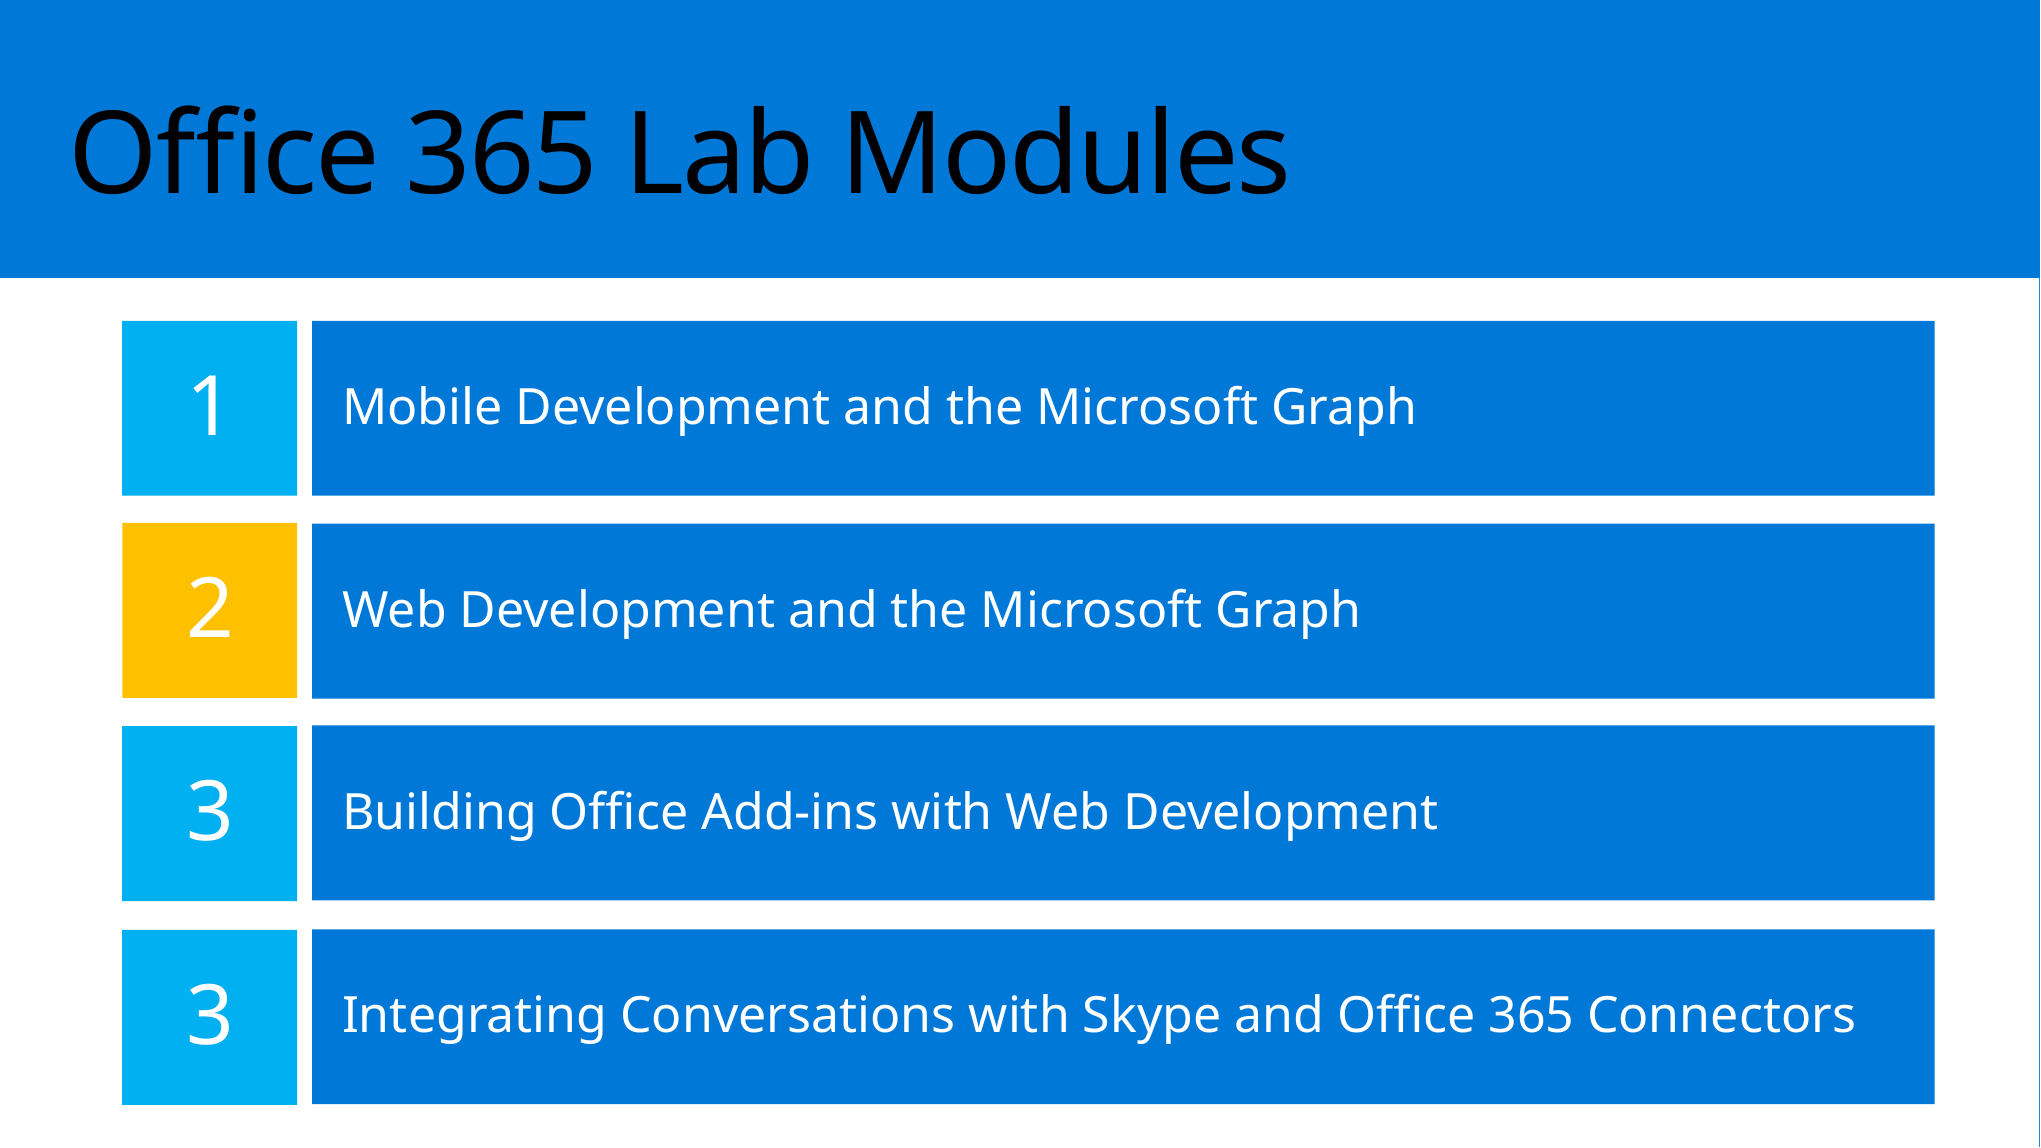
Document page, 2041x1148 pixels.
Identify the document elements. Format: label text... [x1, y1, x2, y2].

text_box Building Office Add-ins with Web Development [311, 725, 1935, 901]
text_box Web Development and the Microsoft Graph [311, 523, 1935, 699]
text_box [62, 362, 1983, 1105]
text_box 1 [121, 320, 298, 496]
text_box 3 [121, 929, 298, 1106]
text_box 3 [121, 725, 298, 902]
text_box [59, 293, 1980, 1037]
text_box [0, 277, 2040, 1148]
text_box Mobile Development and the Microsoft Graph [311, 320, 1935, 496]
text_box 2 [122, 522, 298, 699]
title Office 365 Lab Modules [45, 79, 1996, 230]
text_box Integrating Conversations with Skype and Office 365 Connectors [311, 929, 1935, 1105]
